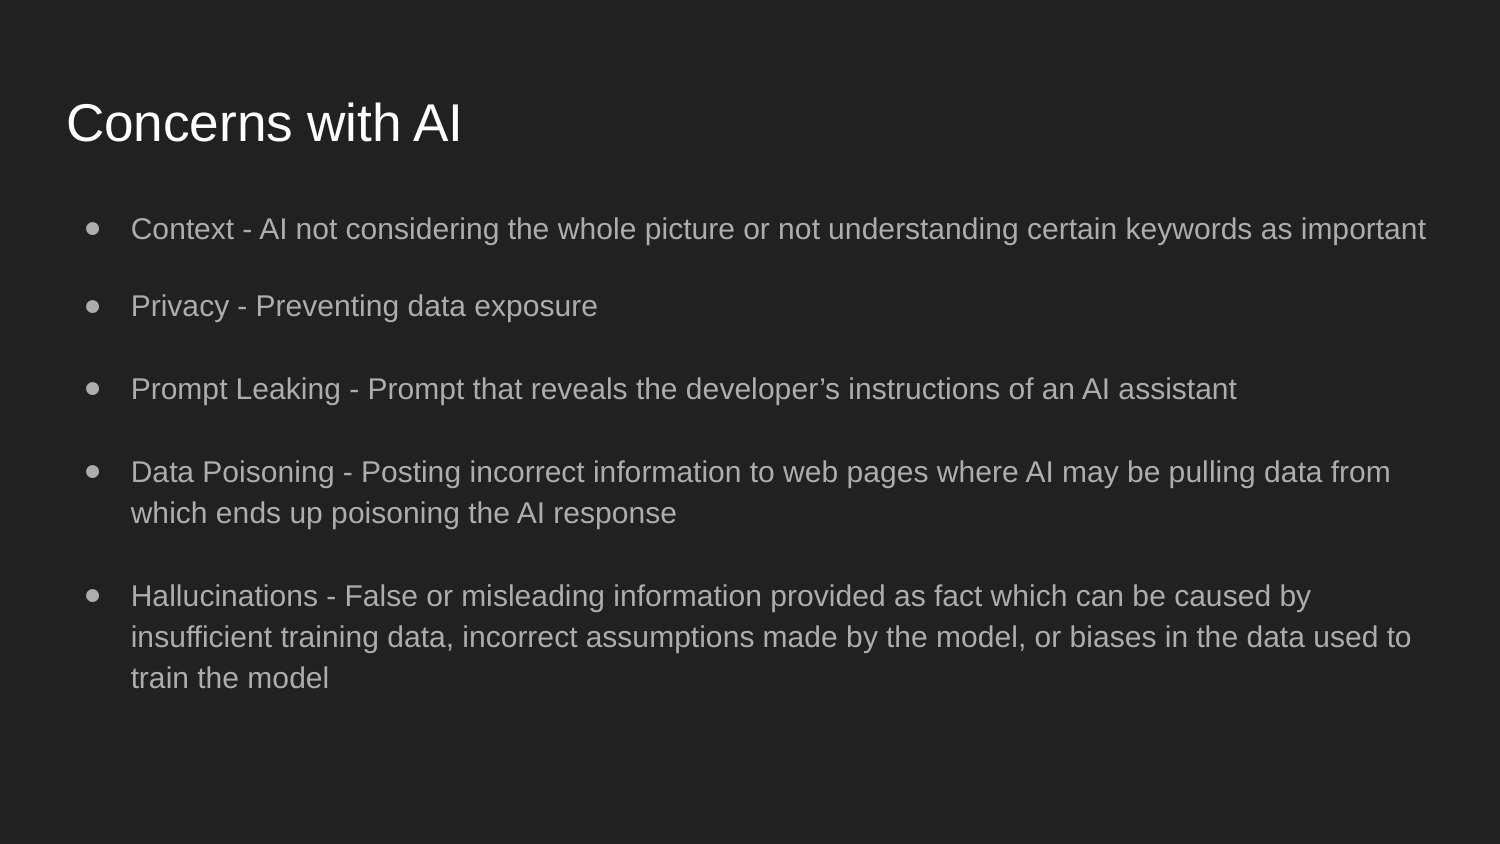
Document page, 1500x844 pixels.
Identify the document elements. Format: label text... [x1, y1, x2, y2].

title Concerns with AI [51, 72, 1449, 167]
list Context - AI not considering the whole picture or not understanding certain keywords as important Privacy - Preventing data exposure Prompt Leaking - Prompt that reveals the developer’s instructions of an AI assistant Data Poisoning - Posting incorrect information to web pages where AI may be pulling data from which ends up poisoning the AI response Hallucinations - False or misleading information provided as fact which can be caused by insufficient training data, incorrect assumptions made by the model, or biases in the data used to train the model [51, 189, 1449, 750]
